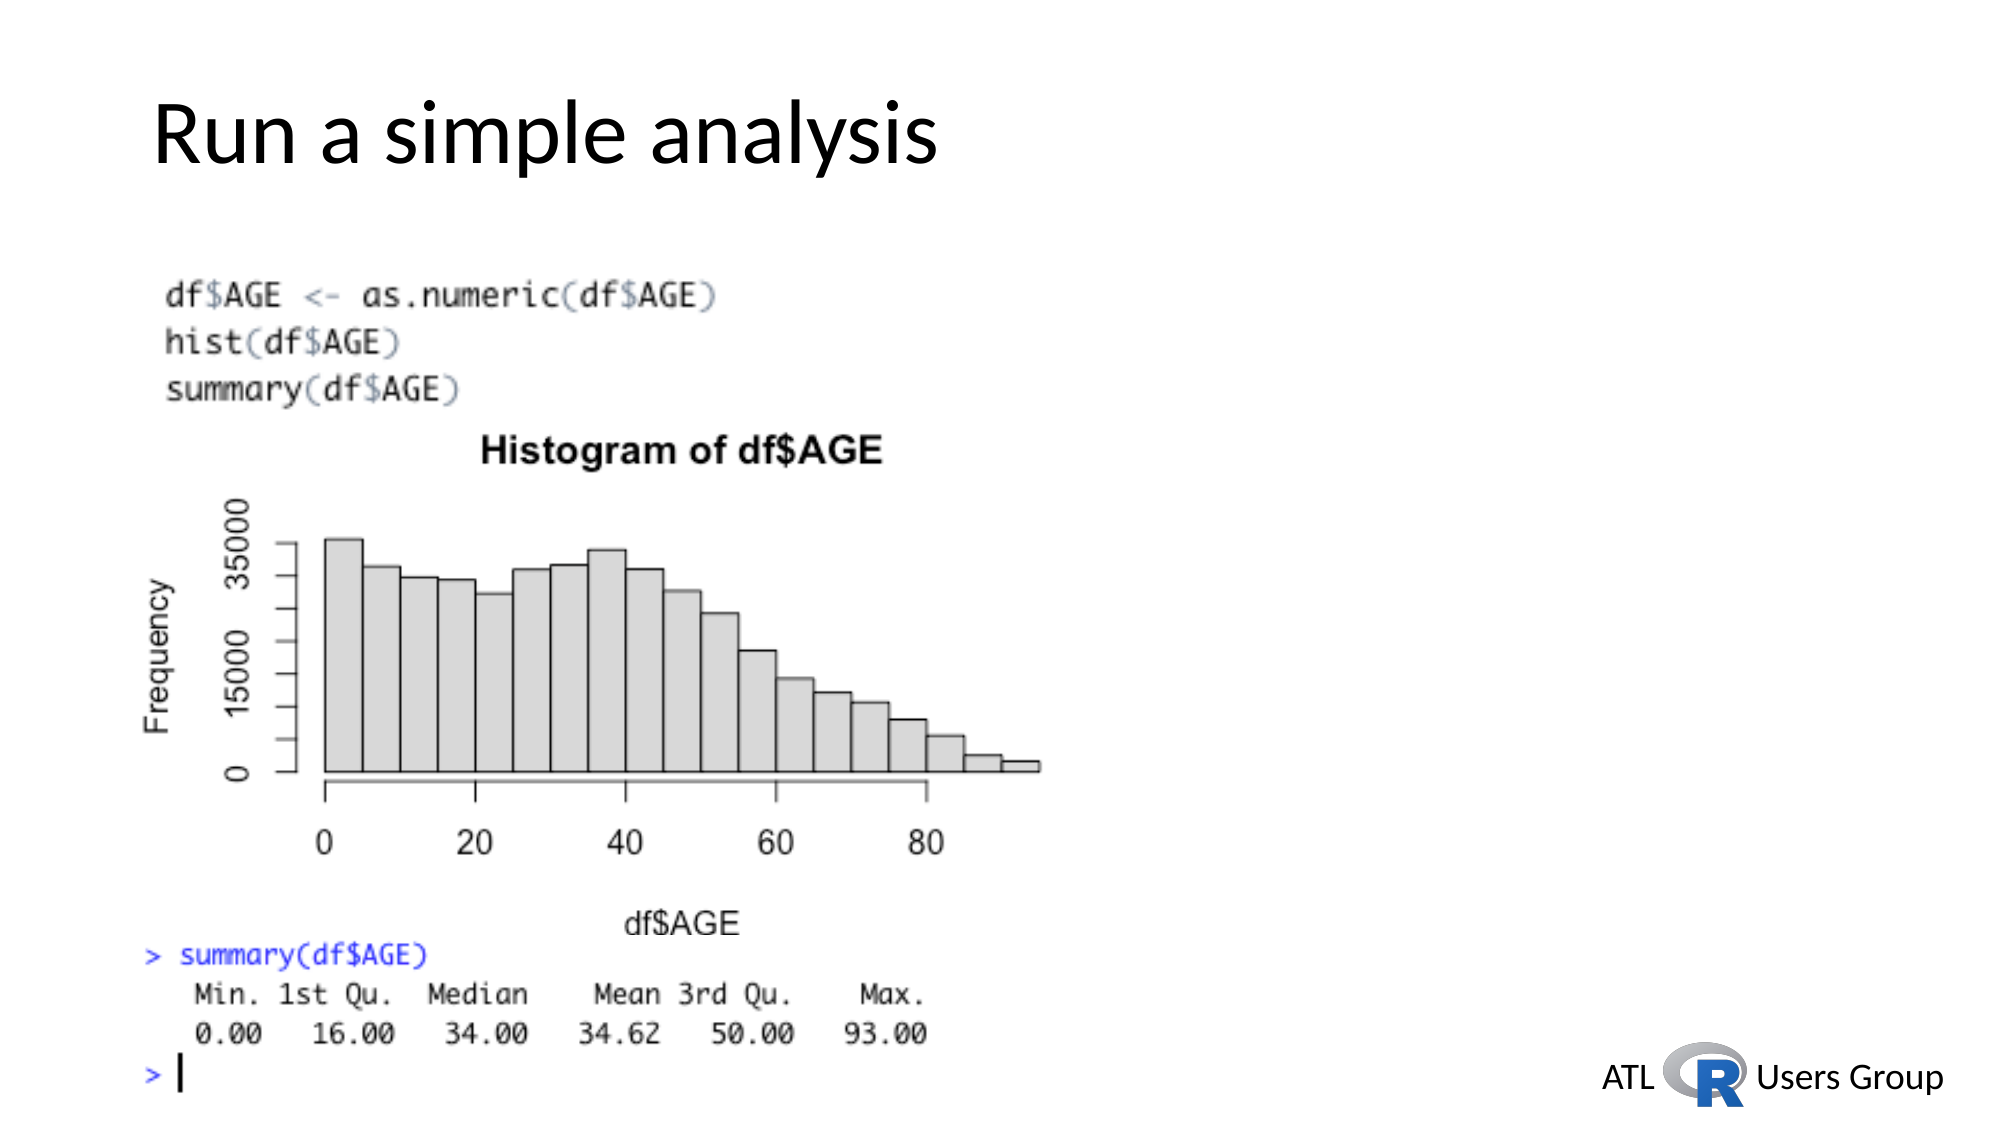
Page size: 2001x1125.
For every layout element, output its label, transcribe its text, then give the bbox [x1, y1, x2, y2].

picture [1663, 1042, 1747, 1107]
picture [137, 269, 1059, 1100]
title Run a simple analysis [137, 45, 1863, 222]
